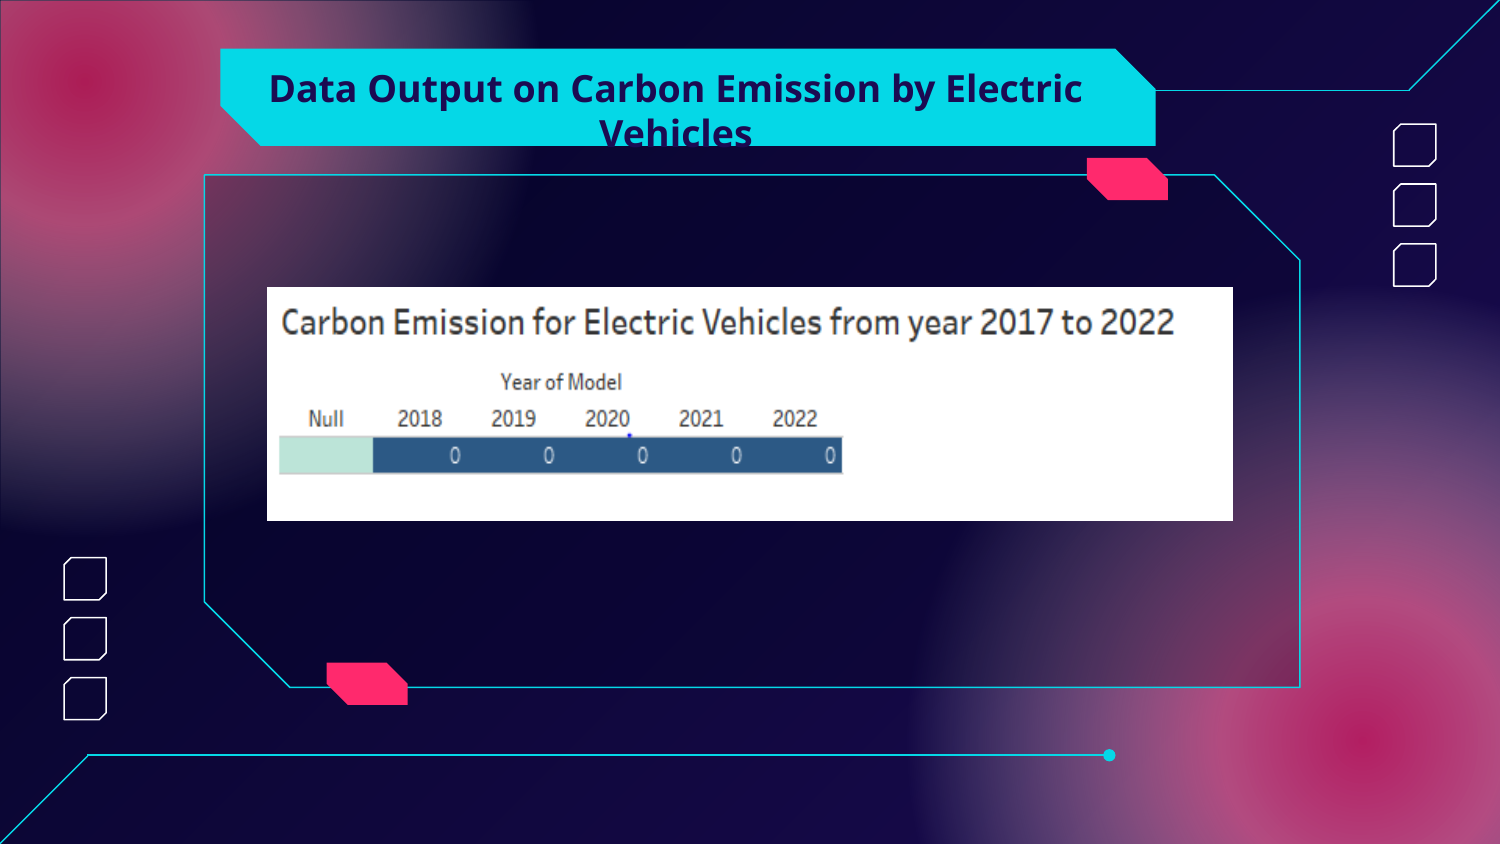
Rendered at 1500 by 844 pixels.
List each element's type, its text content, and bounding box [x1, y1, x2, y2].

text_box [1086, 157, 1168, 201]
text_box [204, 174, 1300, 688]
text_box [326, 662, 408, 705]
text_box [220, 48, 1156, 146]
subtitle Data Output on Carbon Emission by Electric Vehicles [248, 49, 1104, 570]
picture [266, 287, 1233, 522]
